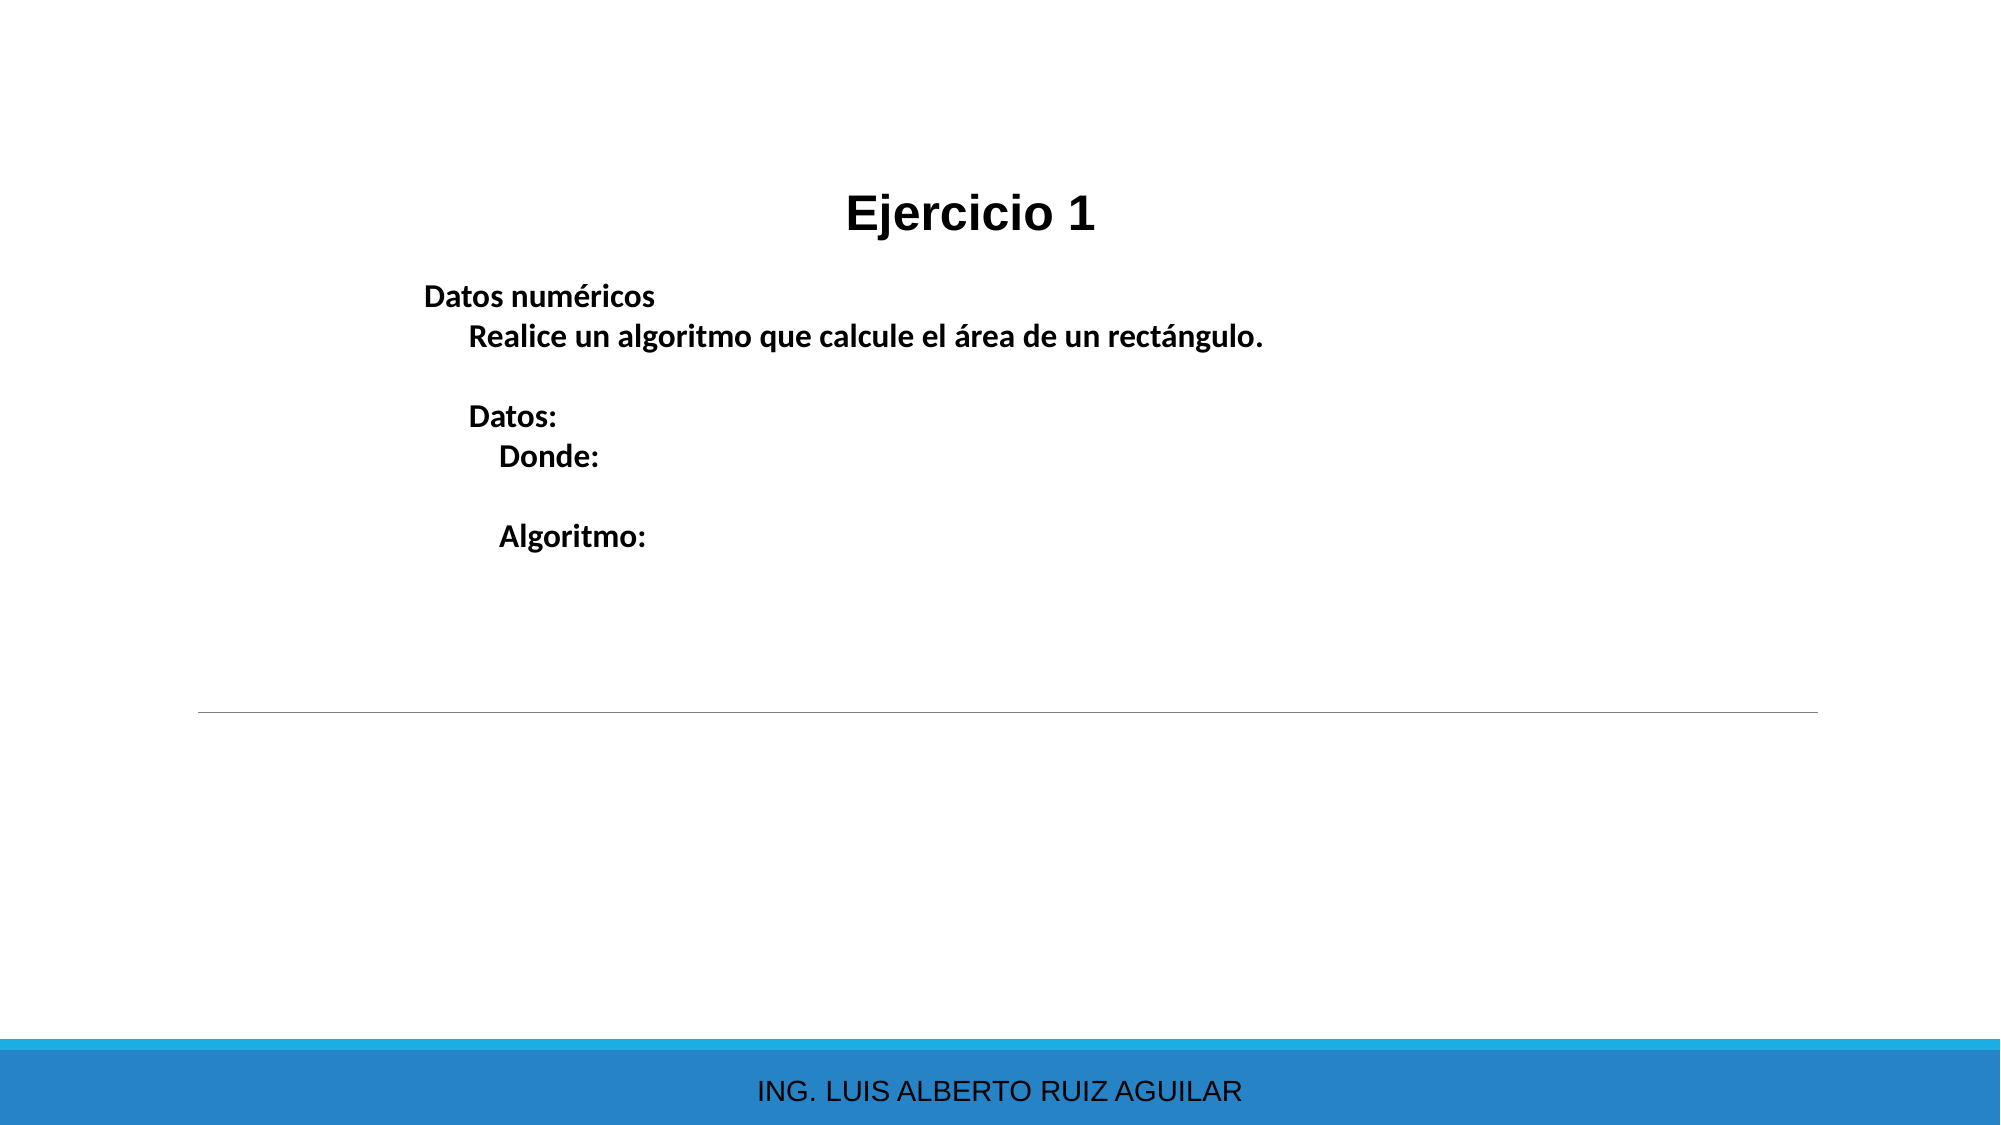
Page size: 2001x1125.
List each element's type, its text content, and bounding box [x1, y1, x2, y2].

footer Ing. Luis Alberto Ruiz Aguilar [604, 1059, 1396, 1120]
text_box Ejercicio 1 [830, 172, 1111, 248]
text_box Datos numéricos Realice un algoritmo que calcule el área de un rectángulo. Datos: Donde: Algoritmo: [409, 267, 1662, 562]
